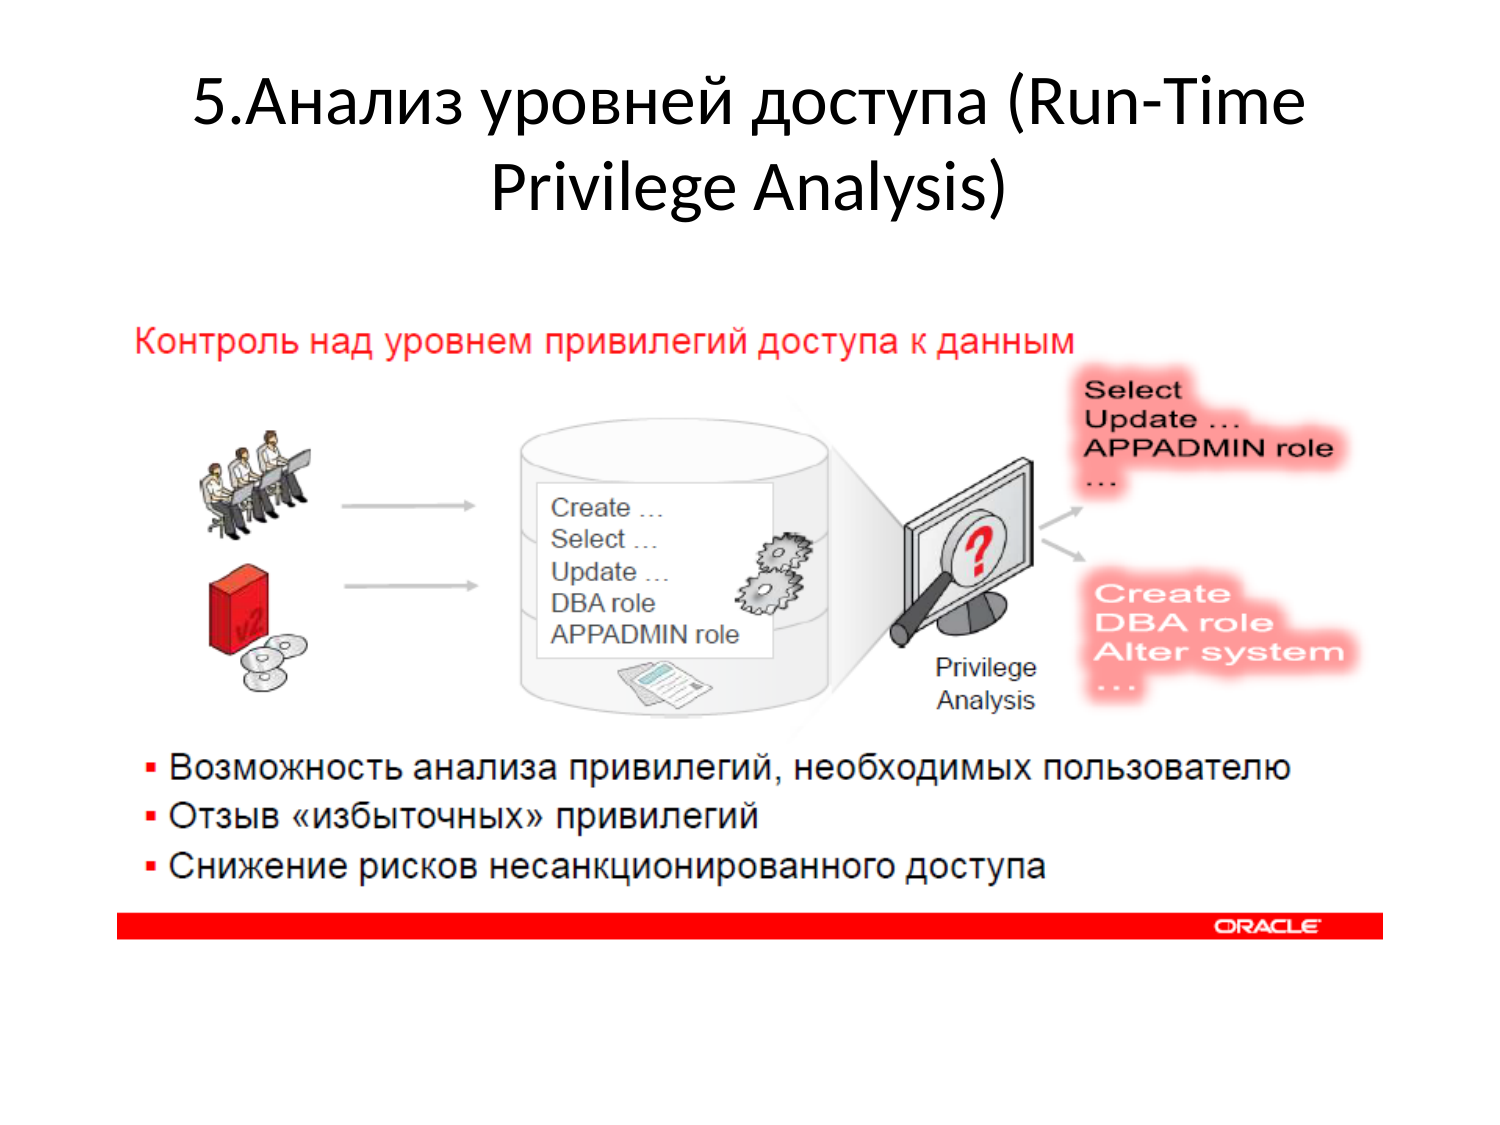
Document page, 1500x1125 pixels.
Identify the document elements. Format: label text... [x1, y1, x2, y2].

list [117, 321, 1383, 946]
title 5.Анализ уровней доступа (Run-Time Privilege Analysis) [75, 45, 1425, 233]
